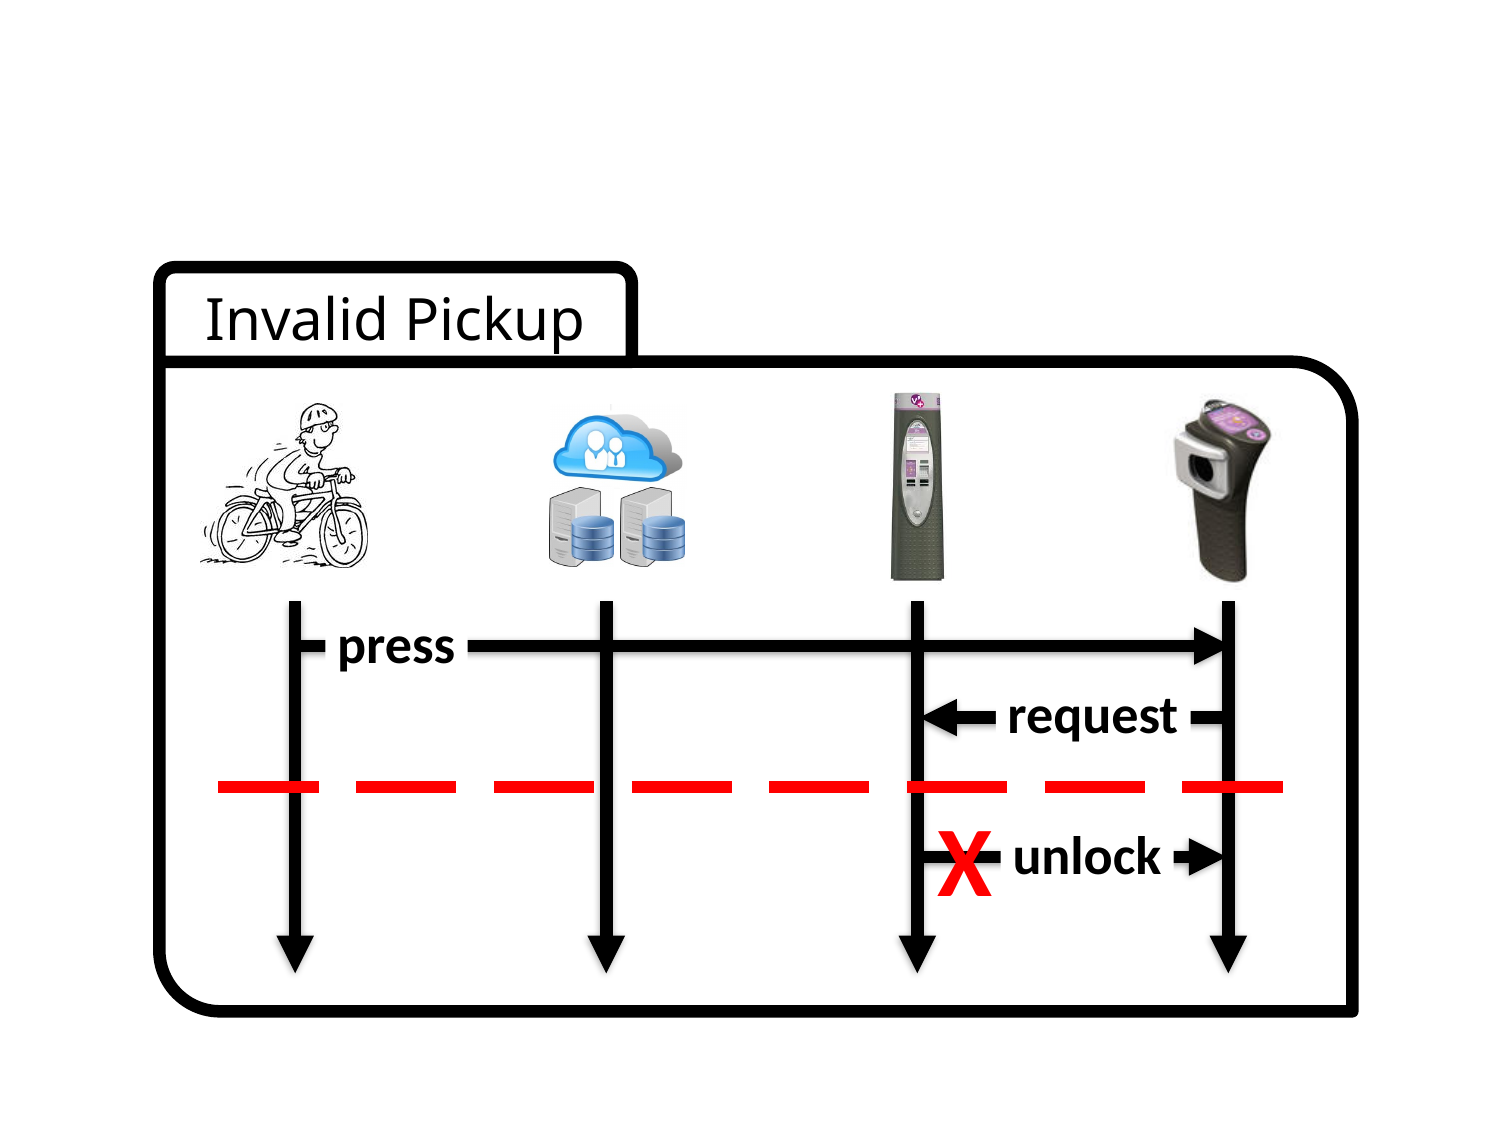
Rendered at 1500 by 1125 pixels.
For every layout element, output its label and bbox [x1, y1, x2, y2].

text_box [159, 266, 1353, 1012]
